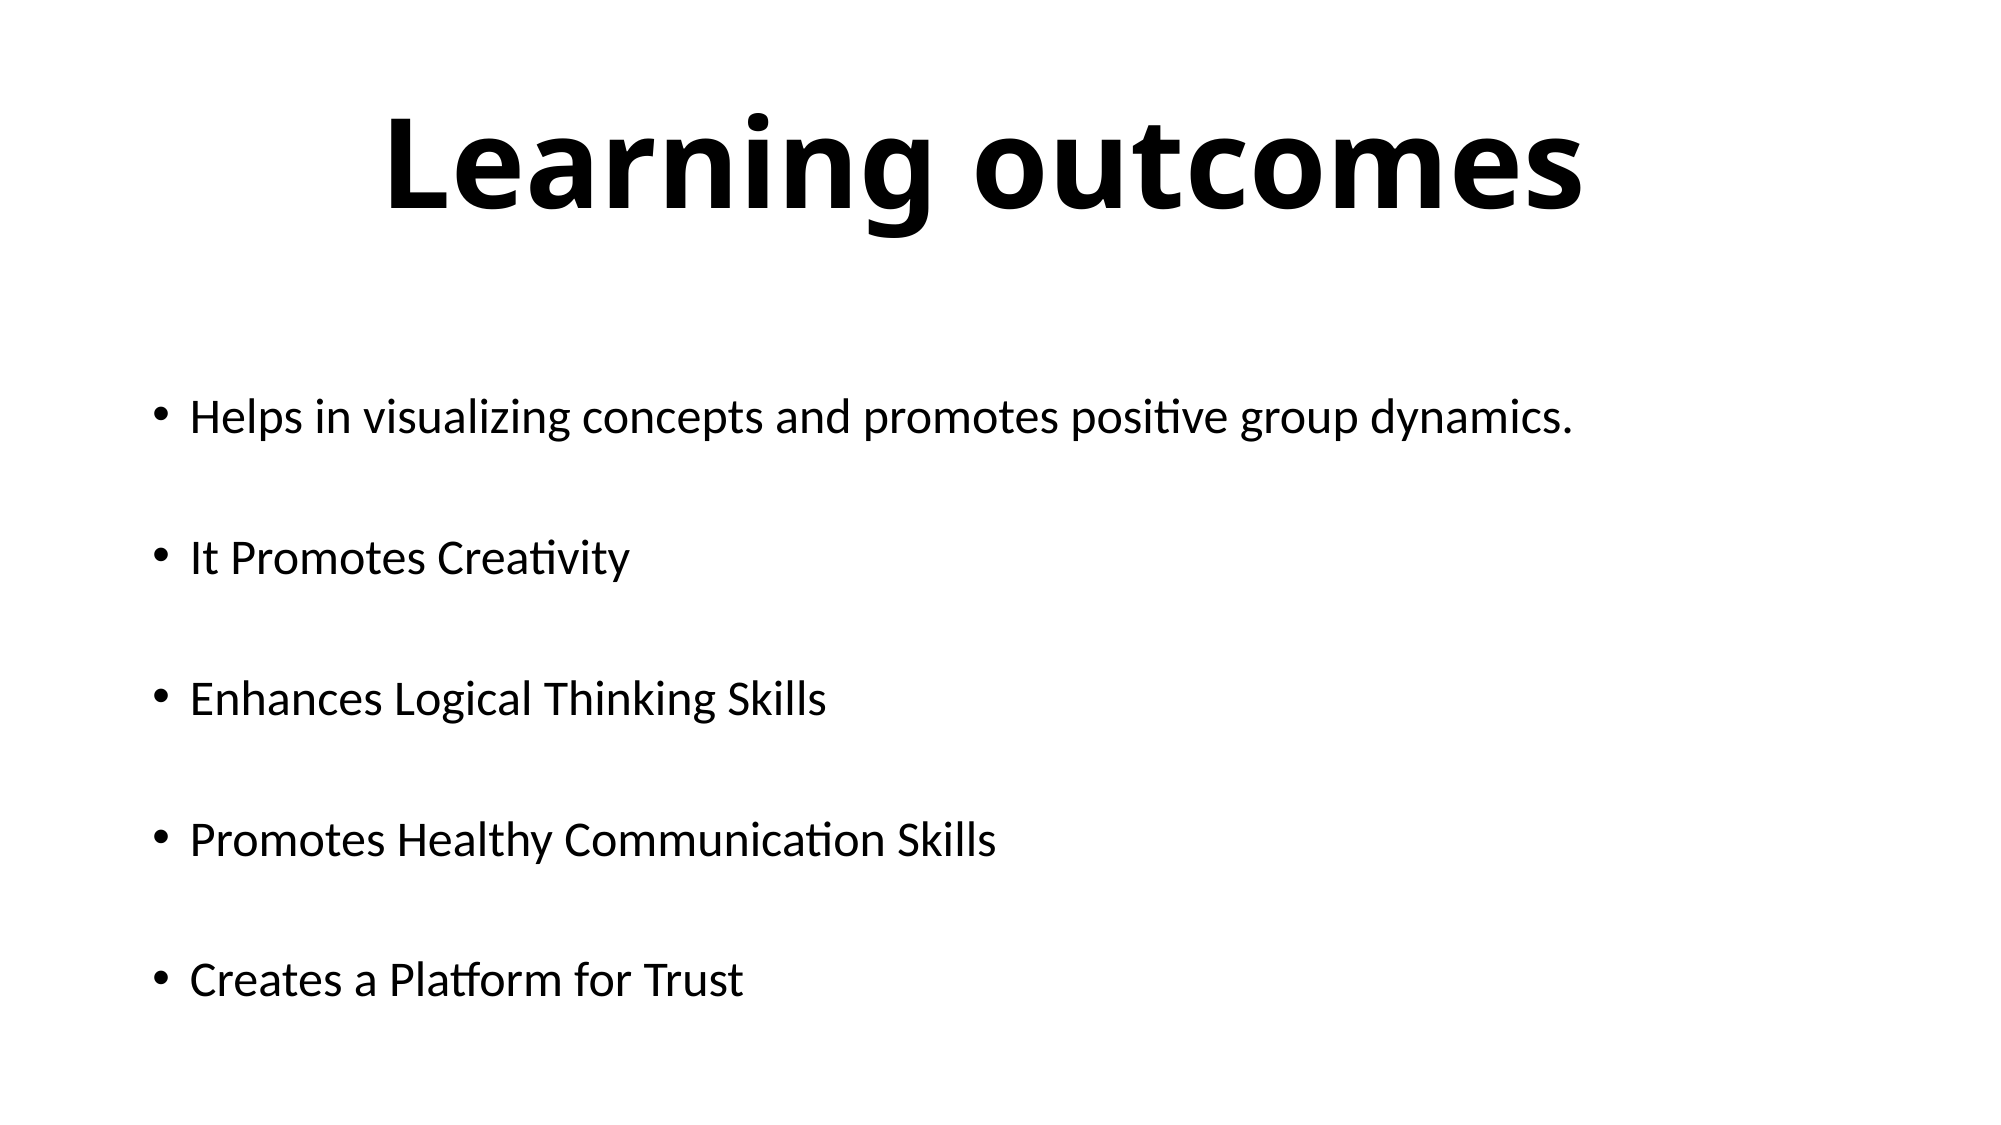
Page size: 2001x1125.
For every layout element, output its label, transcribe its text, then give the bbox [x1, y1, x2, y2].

list Helps in visualizing concepts and promotes positive group dynamics. It Promotes Creativity Enhances Logical Thinking Skills Promotes Healthy Communication Skills Creates a Platform for Trust [137, 316, 1863, 1030]
title Learning outcomes [137, 59, 1863, 278]
